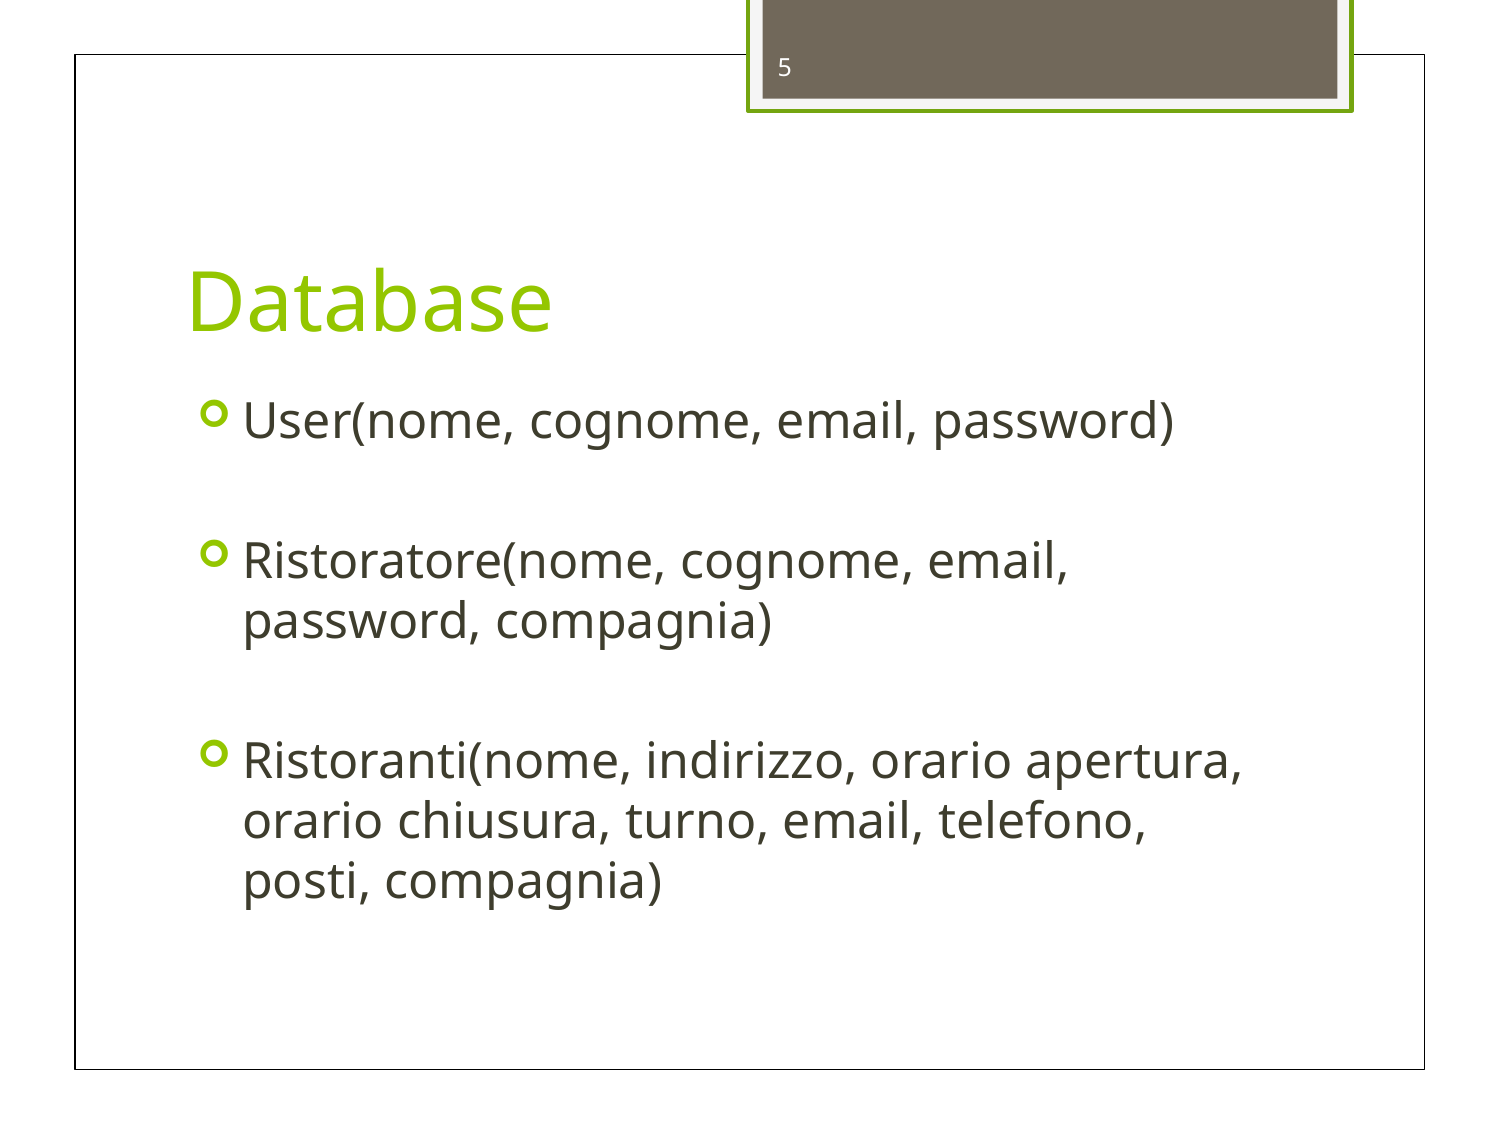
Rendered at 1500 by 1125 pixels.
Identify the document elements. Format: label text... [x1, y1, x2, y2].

text_box 5 [762, 36, 981, 97]
text_box Database [171, 168, 1324, 356]
text_box User(nome, cognome, email, password) Ristoratore(nome, cognome, email, password, compagnia) Ristoranti(nome, indirizzo, orario apertura, orario chiusura, turno, email, telefono, posti, compagnia) [171, 381, 1283, 957]
